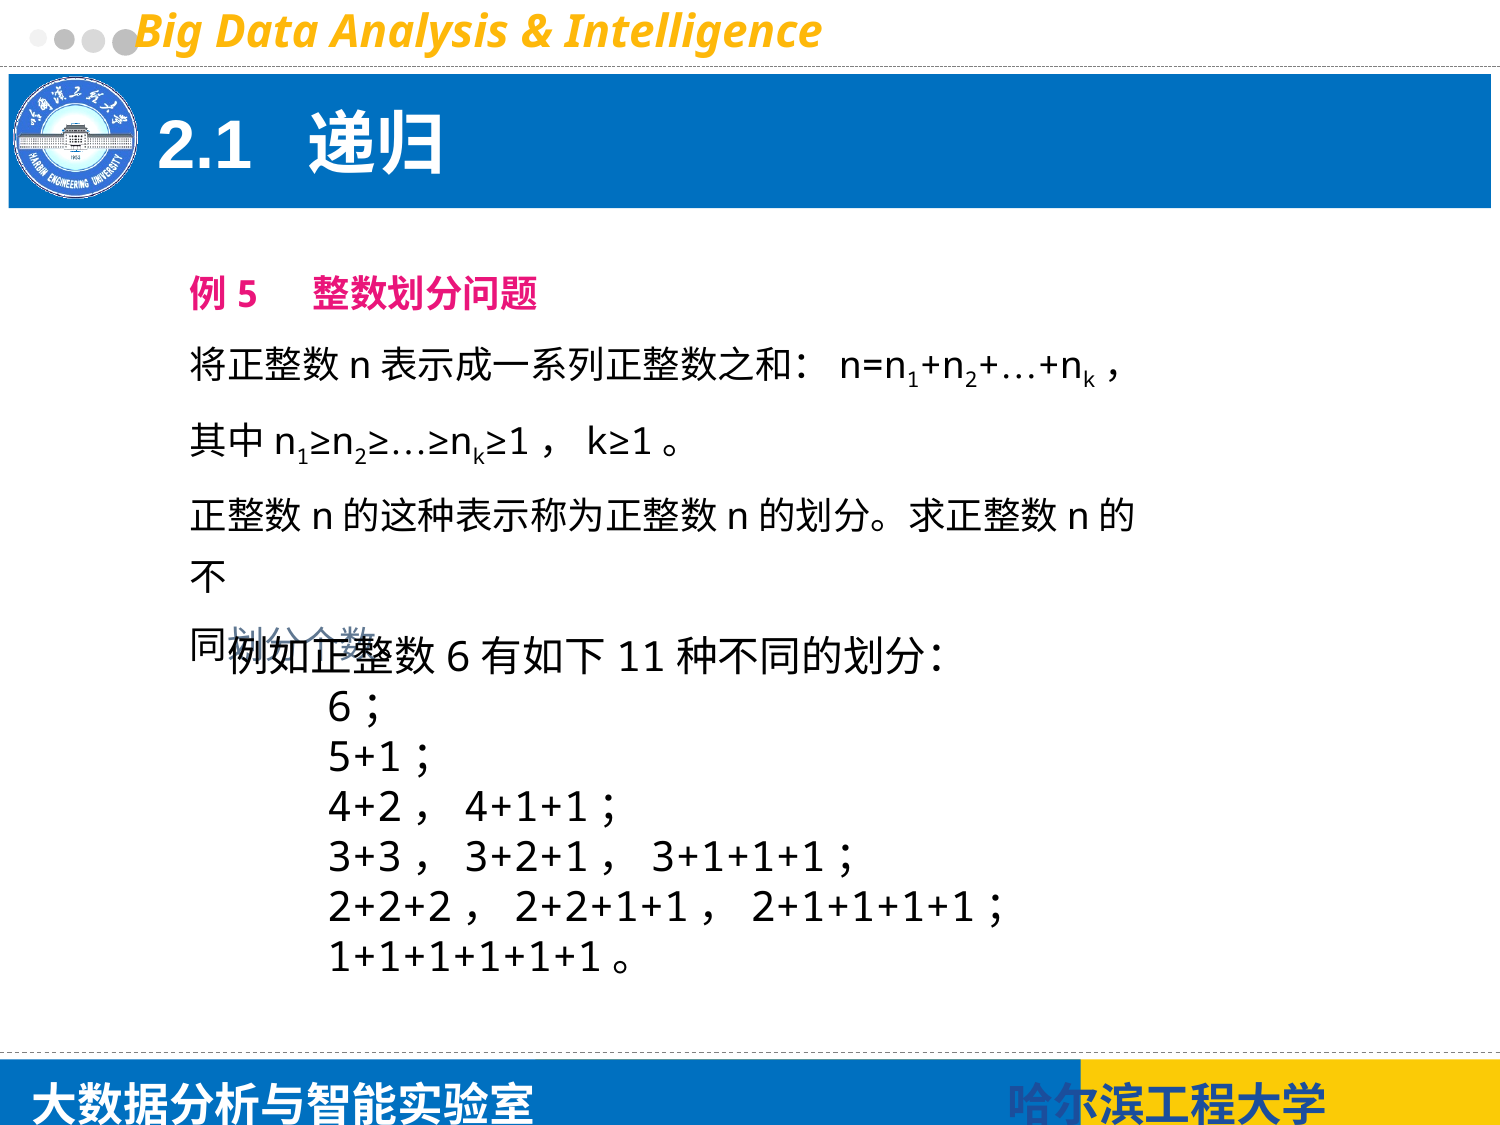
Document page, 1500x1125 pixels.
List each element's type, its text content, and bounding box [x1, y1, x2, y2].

text_box 例如正整数6有如下11种不同的划分： 6； 5+1； 4+2，4+1+1； 3+3，3+2+1，3+1+1+1； 2+2+2，2+2+1+1，2+1+1+1+1； 1+1+1+1+1+1。 [212, 622, 1109, 988]
slide_number [1149, 10, 1500, 71]
title 2.1 递归 [142, 76, 1425, 207]
text_box 例5 整数划分问题 将正整数n表示成一系列正整数之和：n=n1+n2+…+nk， 其中n1≥n2≥…≥nk≥1，k≥1。 正整数n的这种表示称为正整数n的划分。求正整数n的不 同划分个数。 [174, 247, 1175, 734]
